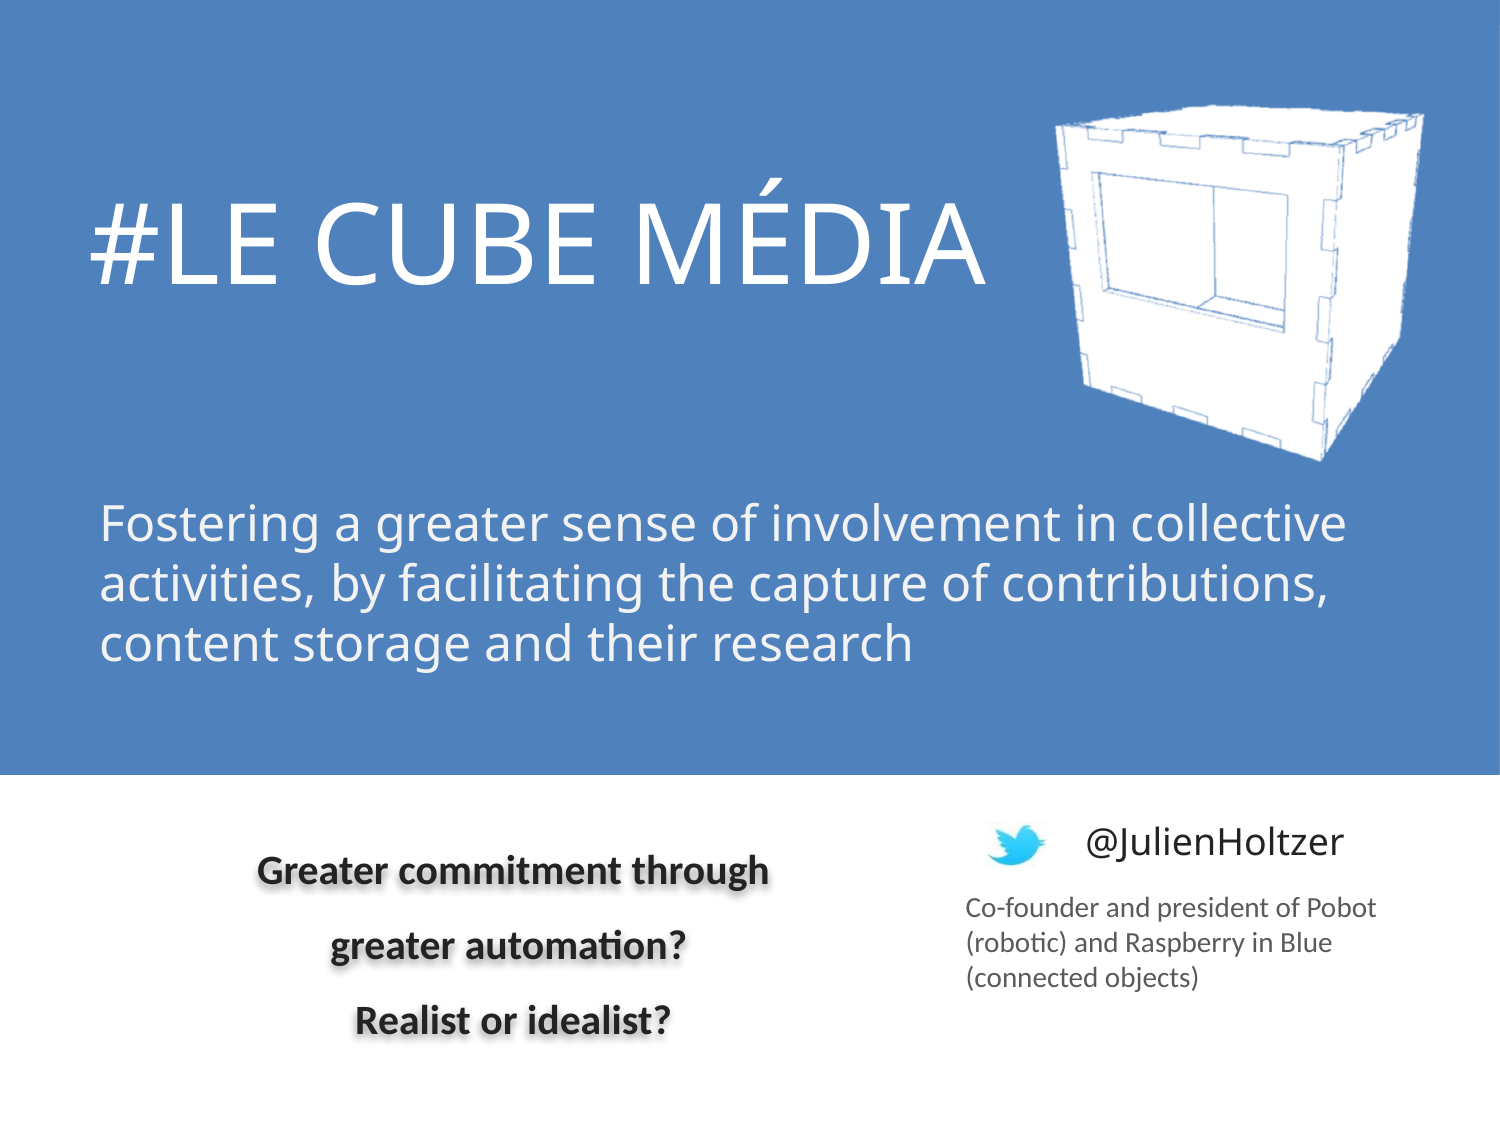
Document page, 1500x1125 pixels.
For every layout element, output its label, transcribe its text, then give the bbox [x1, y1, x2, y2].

text_box #Le Cube Média [88, 176, 1010, 315]
text_box Co-founder and president of Pobot (robotic) and Raspberry in Blue (connected objects) [950, 881, 1482, 1001]
text_box @JulienHoltzer [1070, 810, 1345, 871]
picture [1033, 89, 1444, 477]
picture [985, 822, 1047, 868]
text_box Fostering a greater sense of involvement in collective activities, by facilitating the capture of contributions, content storage and their research [99, 491, 1436, 729]
text_box Greater commitment through greater automation? Realist or idealist? [206, 810, 821, 1026]
